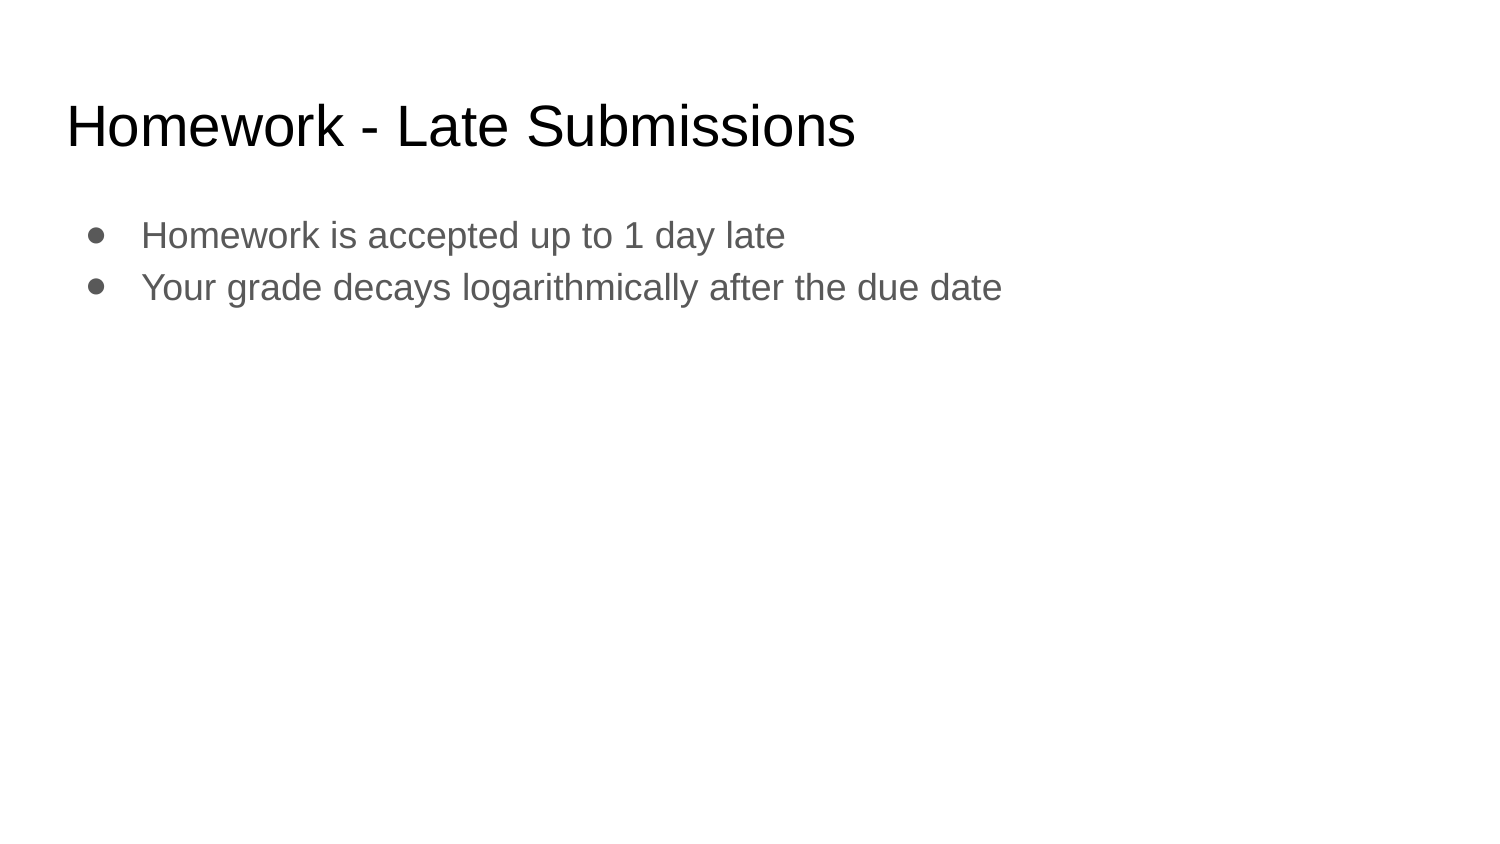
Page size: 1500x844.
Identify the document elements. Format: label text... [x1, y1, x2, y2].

list Homework is accepted up to 1 day late Your grade decays logarithmically after the due date [51, 189, 1449, 750]
title Homework - Late Submissions [51, 72, 1449, 167]
